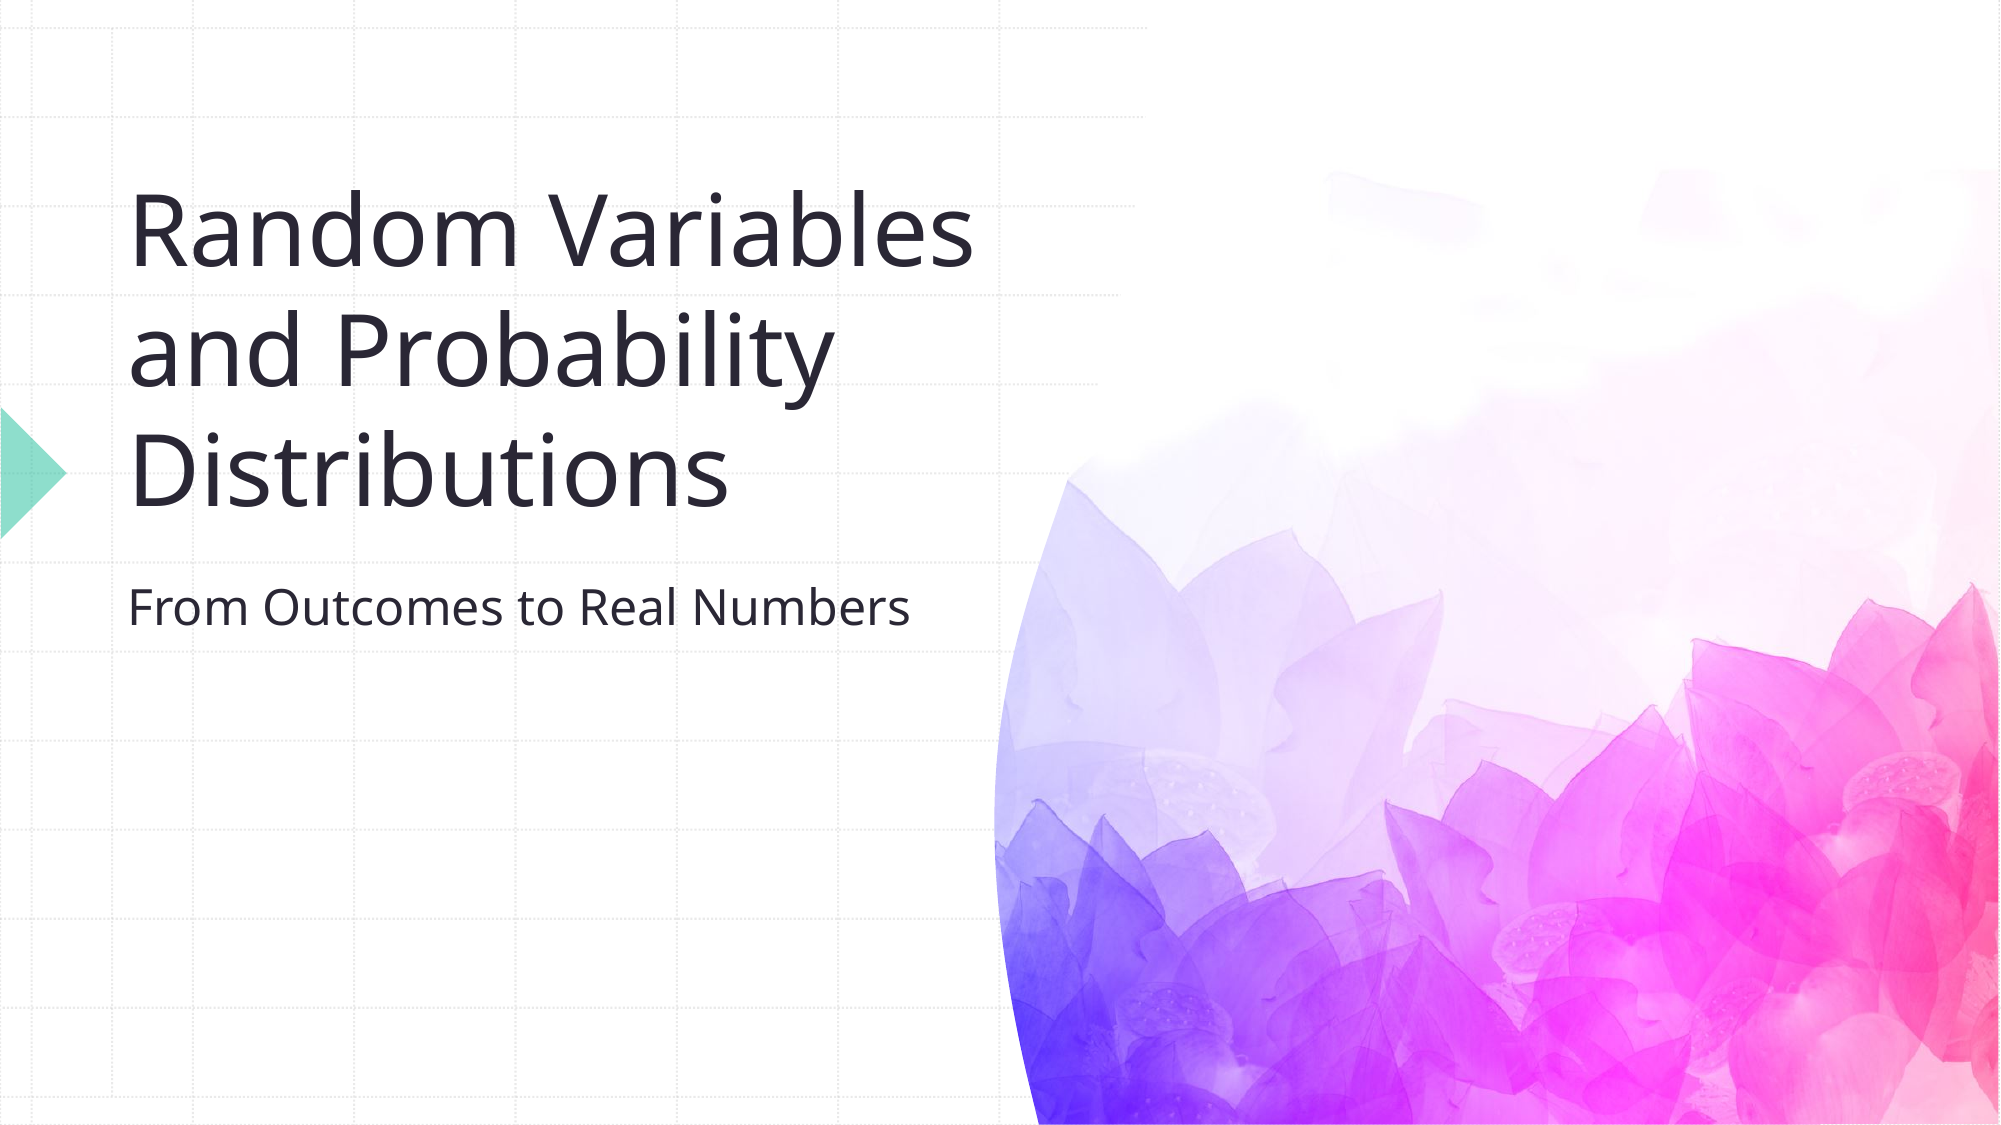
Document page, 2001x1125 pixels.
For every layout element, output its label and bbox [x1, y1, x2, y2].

picture [994, 0, 1999, 1125]
text_box [0, 0, 994, 1125]
